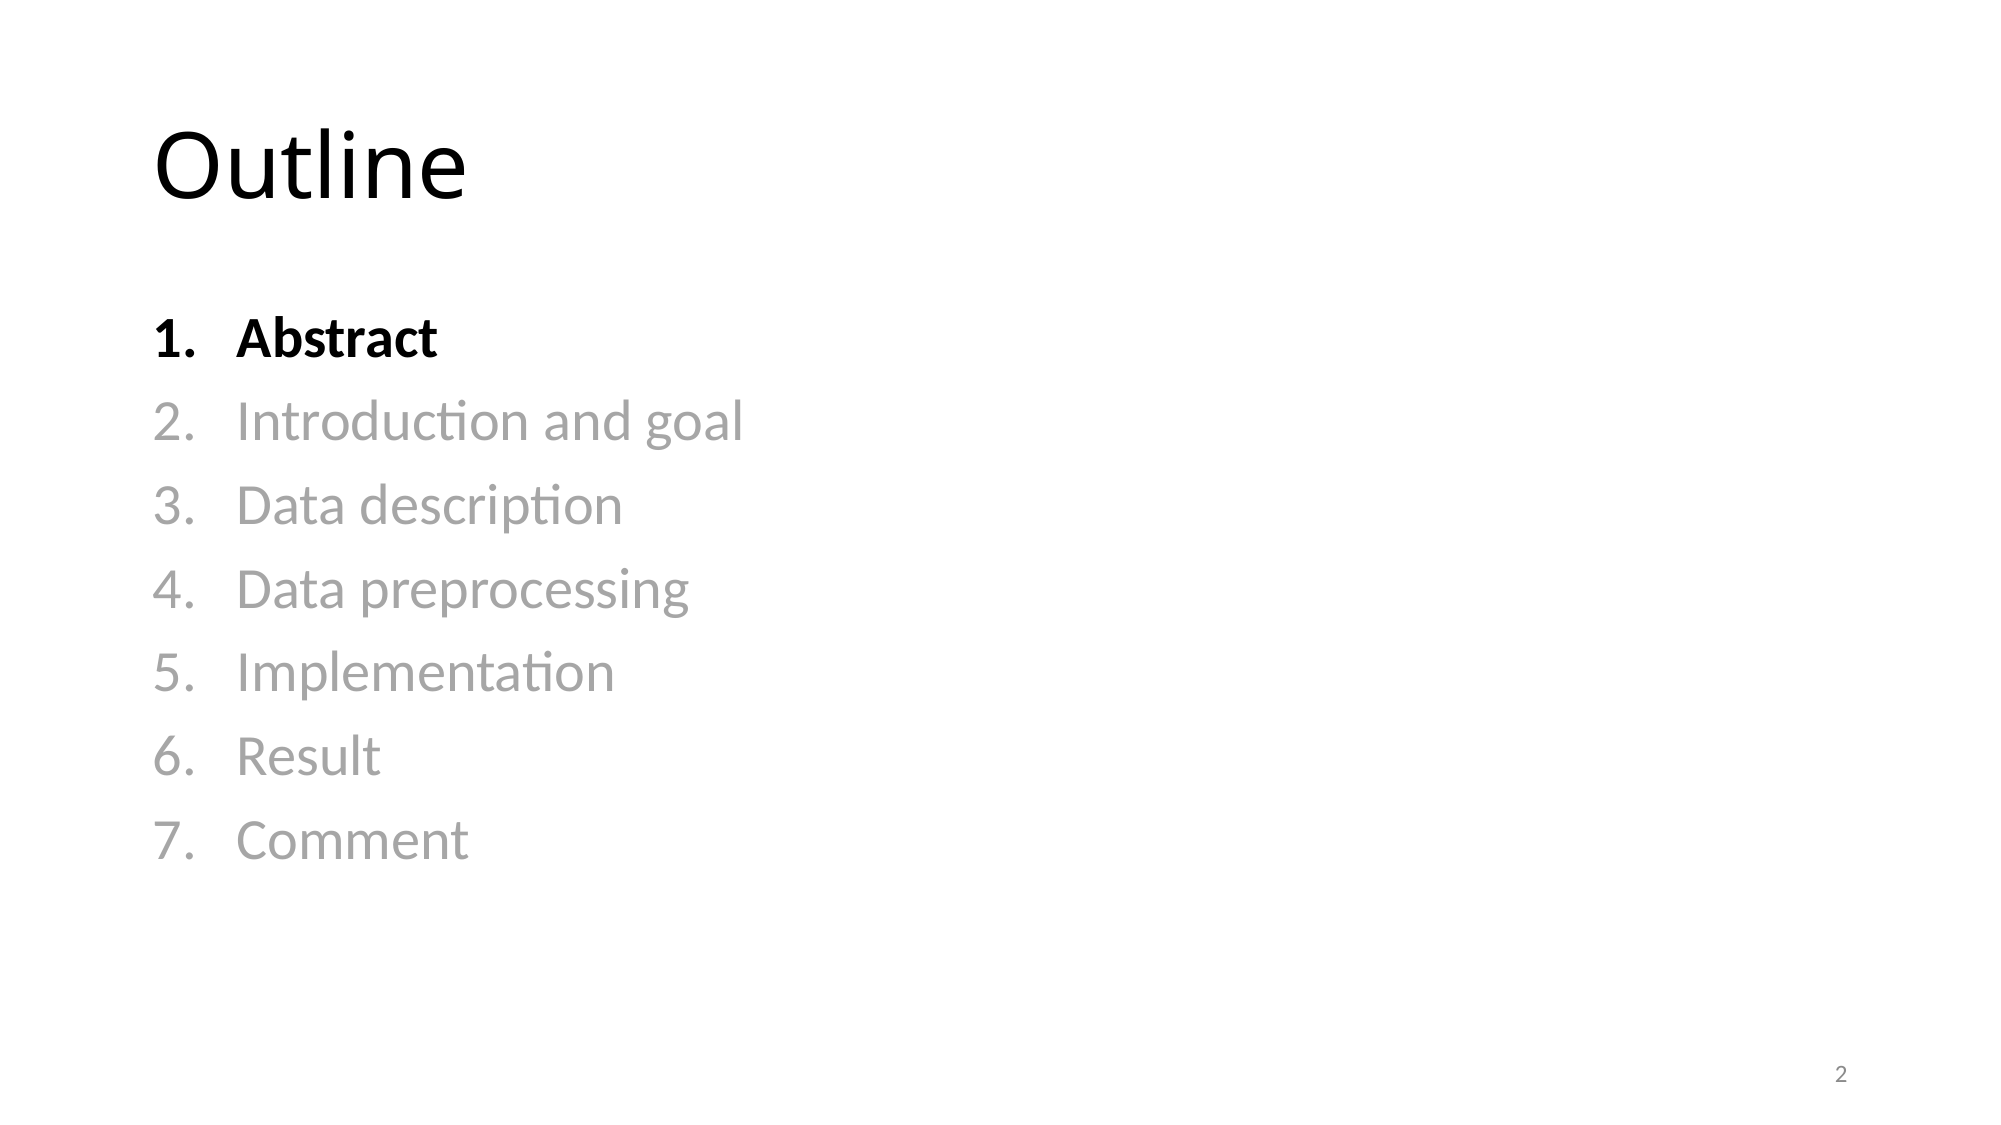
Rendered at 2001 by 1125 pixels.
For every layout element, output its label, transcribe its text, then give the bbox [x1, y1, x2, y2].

slide_number 2 [1412, 1042, 1863, 1103]
list Abstract Introduction and goal Data description Data preprocessing Implementation Result Comment [137, 299, 1863, 1014]
title Outline [137, 59, 1863, 278]
